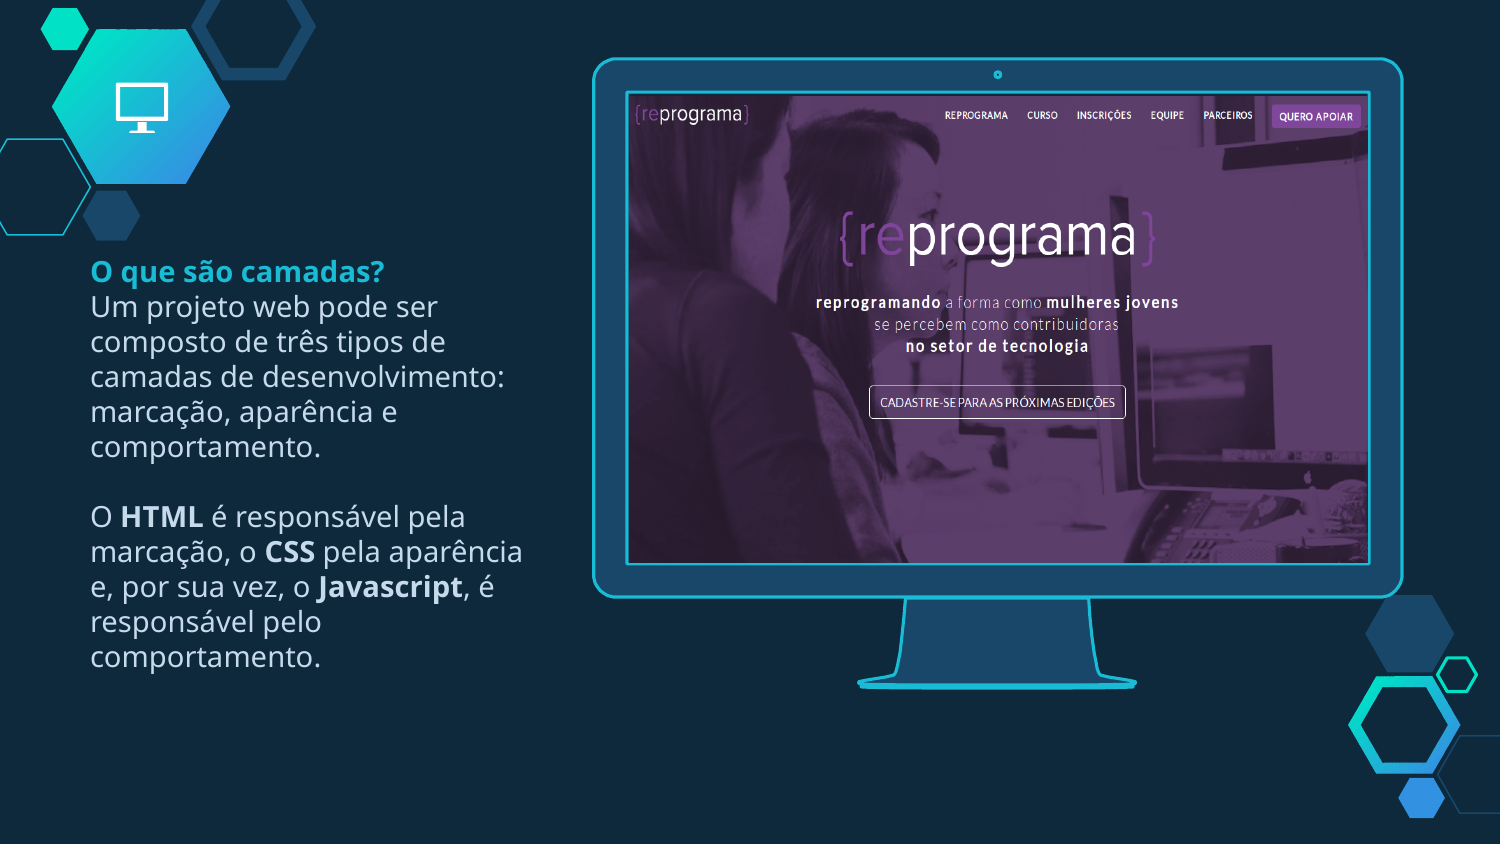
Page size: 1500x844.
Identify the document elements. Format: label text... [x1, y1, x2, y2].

text_box [593, 58, 1403, 689]
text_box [115, 82, 169, 134]
picture [628, 95, 1369, 563]
list O que são camadas? Um projeto web pode ser composto de três tipos de camadas de desenvolvimento: marcação, aparência e comportamento. O HTML é responsável pela marcação, o CSS pela aparência e, por sua vez, o Javascript, é responsável pelo comportamento. [75, 242, 541, 689]
